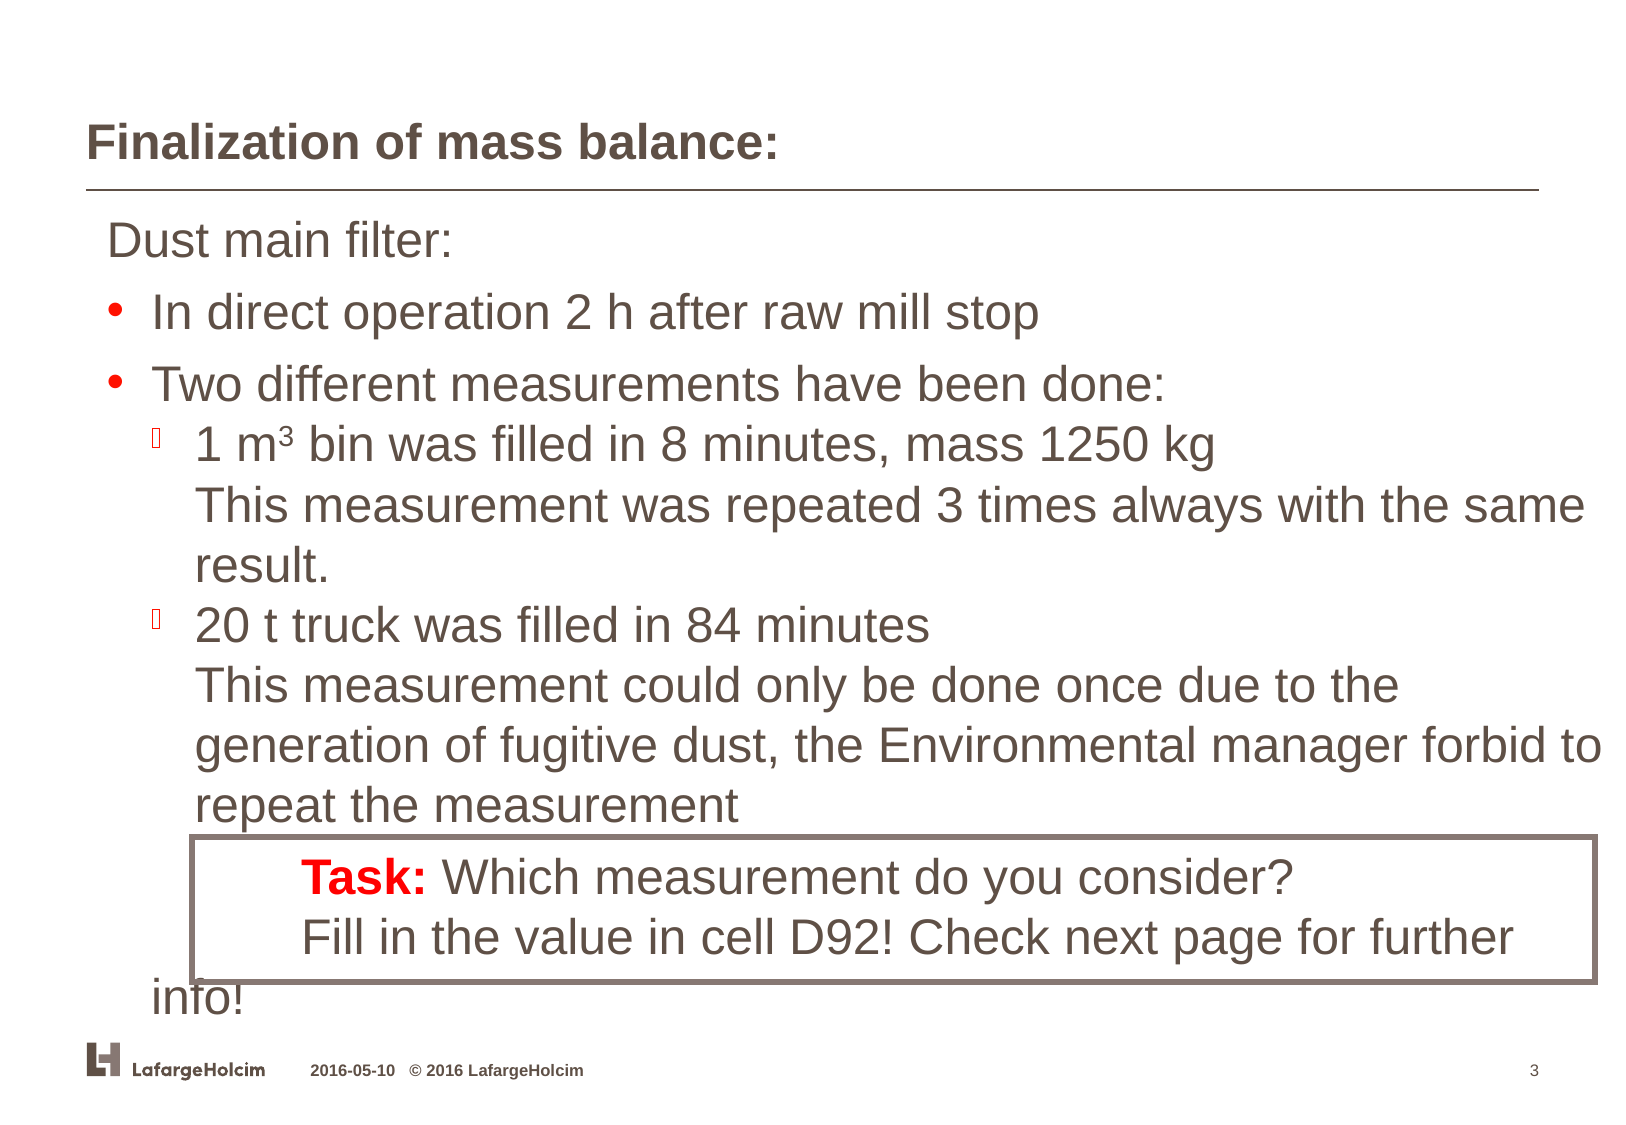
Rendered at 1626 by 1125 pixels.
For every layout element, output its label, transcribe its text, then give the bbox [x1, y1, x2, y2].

title Finalization of mass balance: [85, 30, 1539, 171]
slide_number 3 [1468, 1052, 1539, 1080]
footer 2016-05-10 © 2016 LafargeHolcim [310, 1052, 831, 1080]
text_box Dust main filter: In direct operation 2 h after raw mill stop Two different measurements have been done: 1 m3 bin was filled in 8 minutes, mass 1250 kg This measurement was repeated 3 times always with the same result. 20 t truck was filled in 84 minutes This measurement could only be done once due to the generation of fugitive dust, the Environmental manager forbid to repeat the measurement Task: Which measurement do you consider? Fill in the value in cell D92! Check next page for further info! [91, 200, 1625, 982]
text_box [191, 837, 1595, 982]
